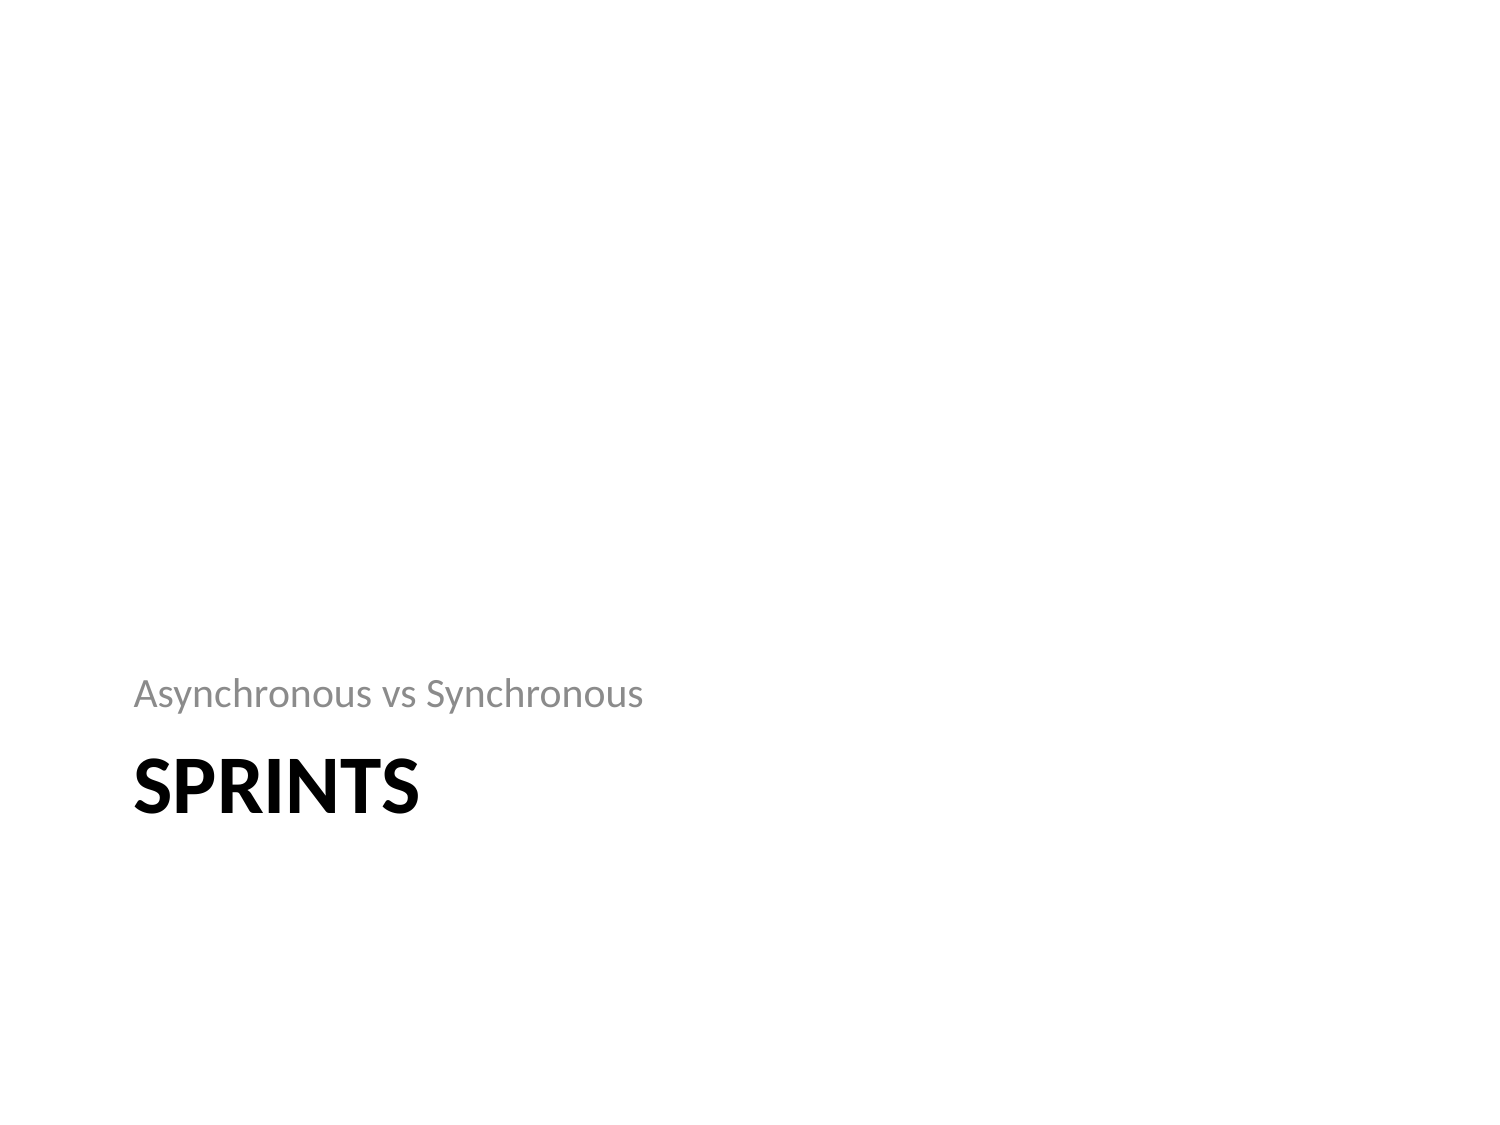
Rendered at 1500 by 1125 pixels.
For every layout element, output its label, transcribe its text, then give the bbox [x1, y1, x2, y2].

title Sprints [118, 723, 1394, 947]
list Asynchronous vs Synchronous [118, 476, 1394, 723]
